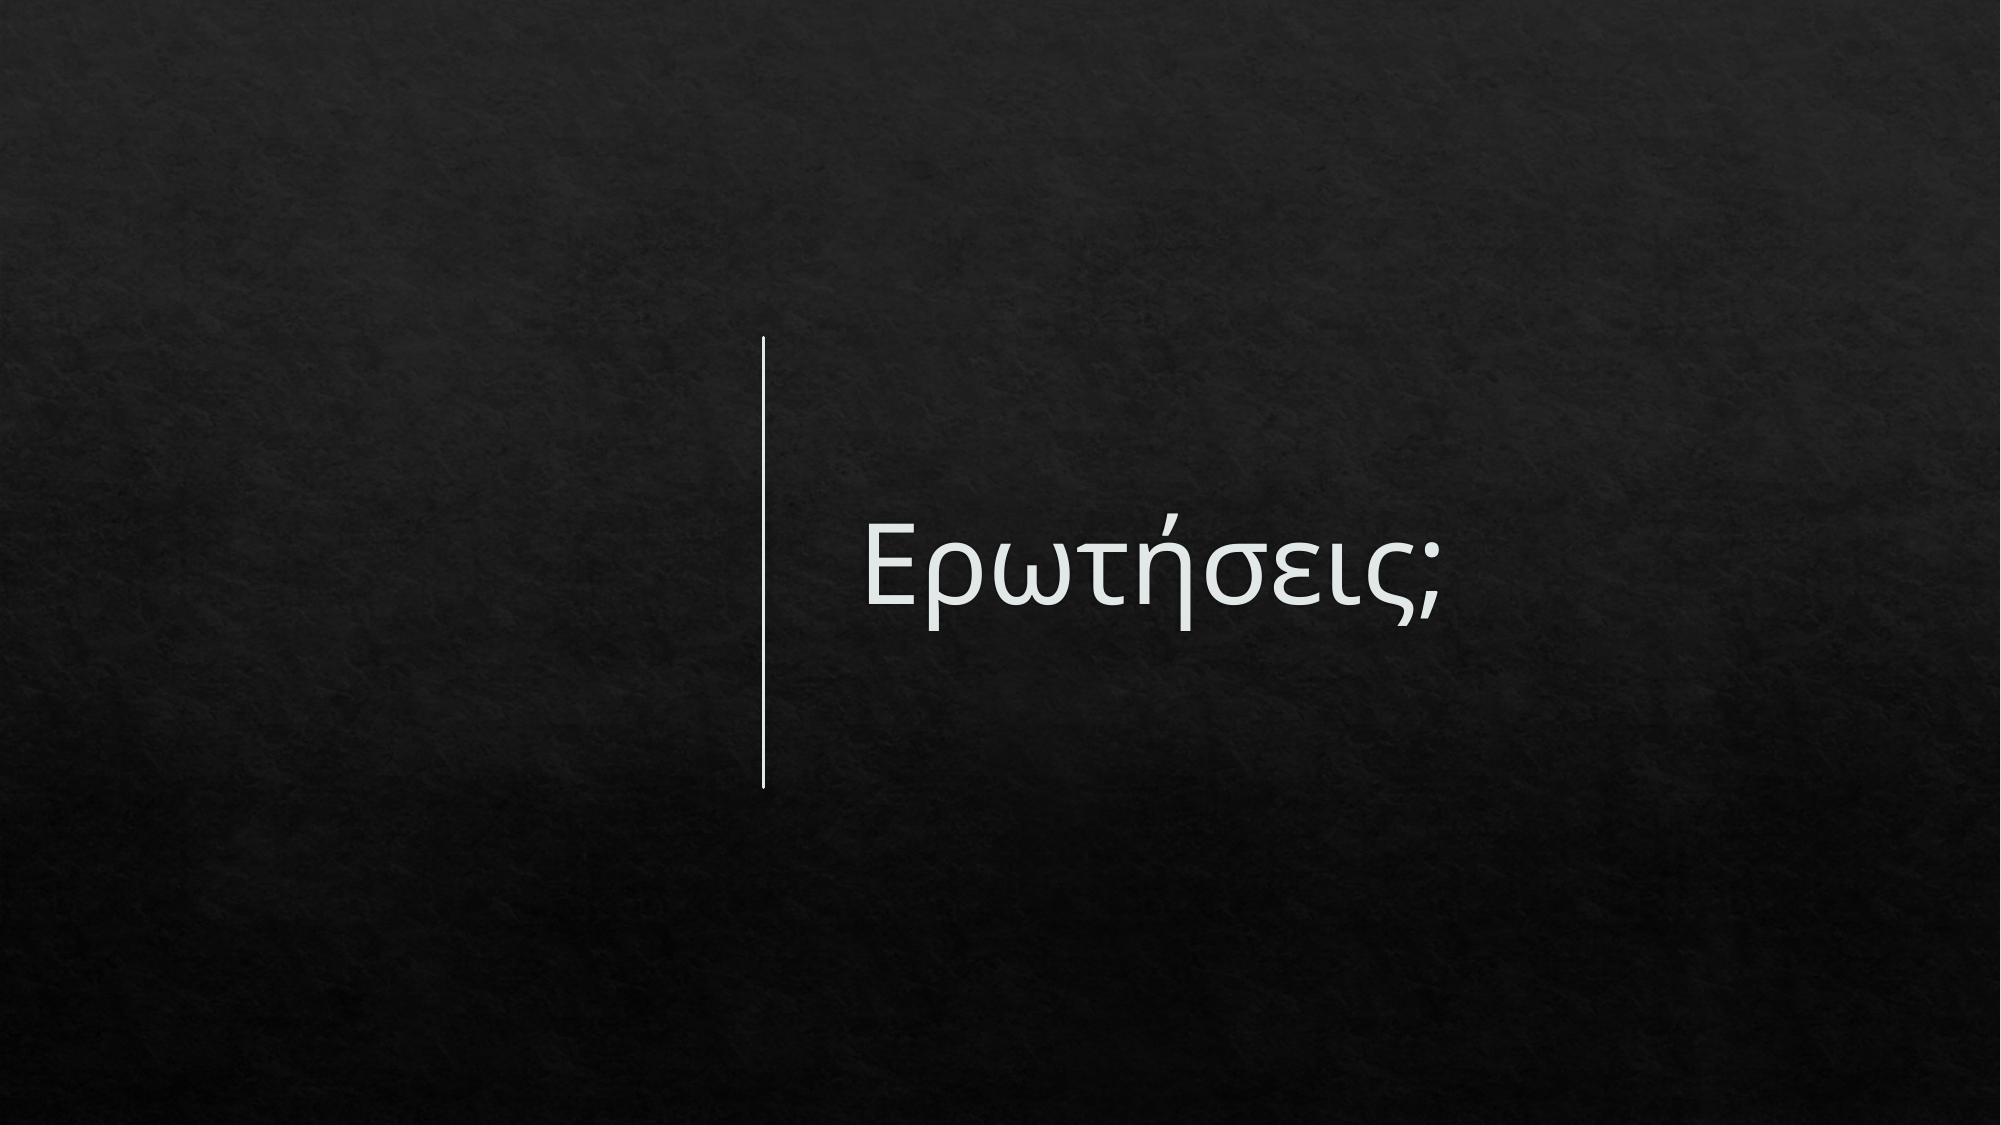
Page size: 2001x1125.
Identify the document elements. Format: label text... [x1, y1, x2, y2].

title Ερωτήσεις; [843, 179, 1835, 939]
text_box [0, 0, 2000, 1125]
